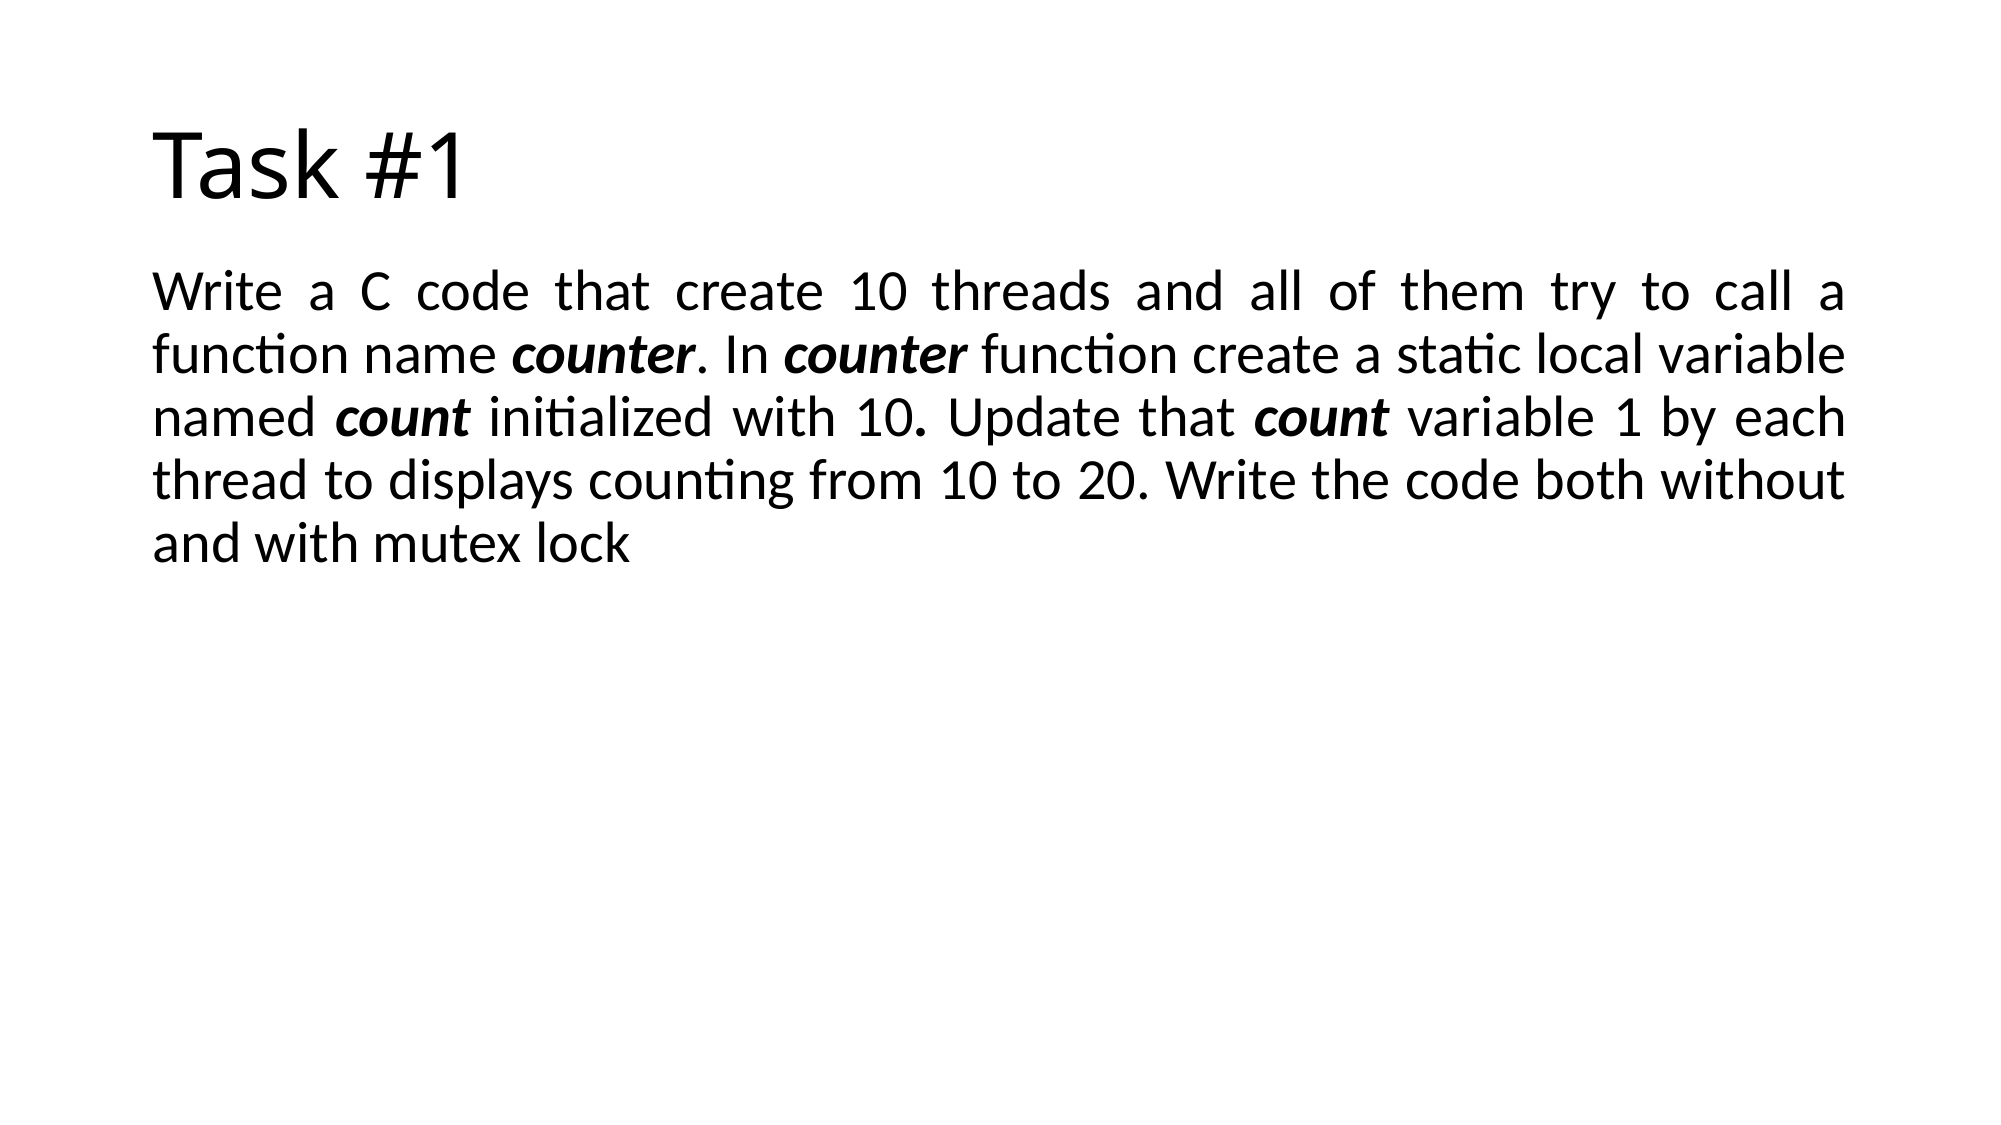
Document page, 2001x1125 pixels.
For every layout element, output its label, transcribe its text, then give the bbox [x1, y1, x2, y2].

title Task #1 [137, 59, 1863, 252]
list Write a C code that create 10 threads and all of them try to call a function name counter. In counter function create a static local variable named count initialized with 10. Update that count variable 1 by each thread to displays counting from 10 to 20. Write the code both without and with mutex lock [137, 252, 1863, 967]
